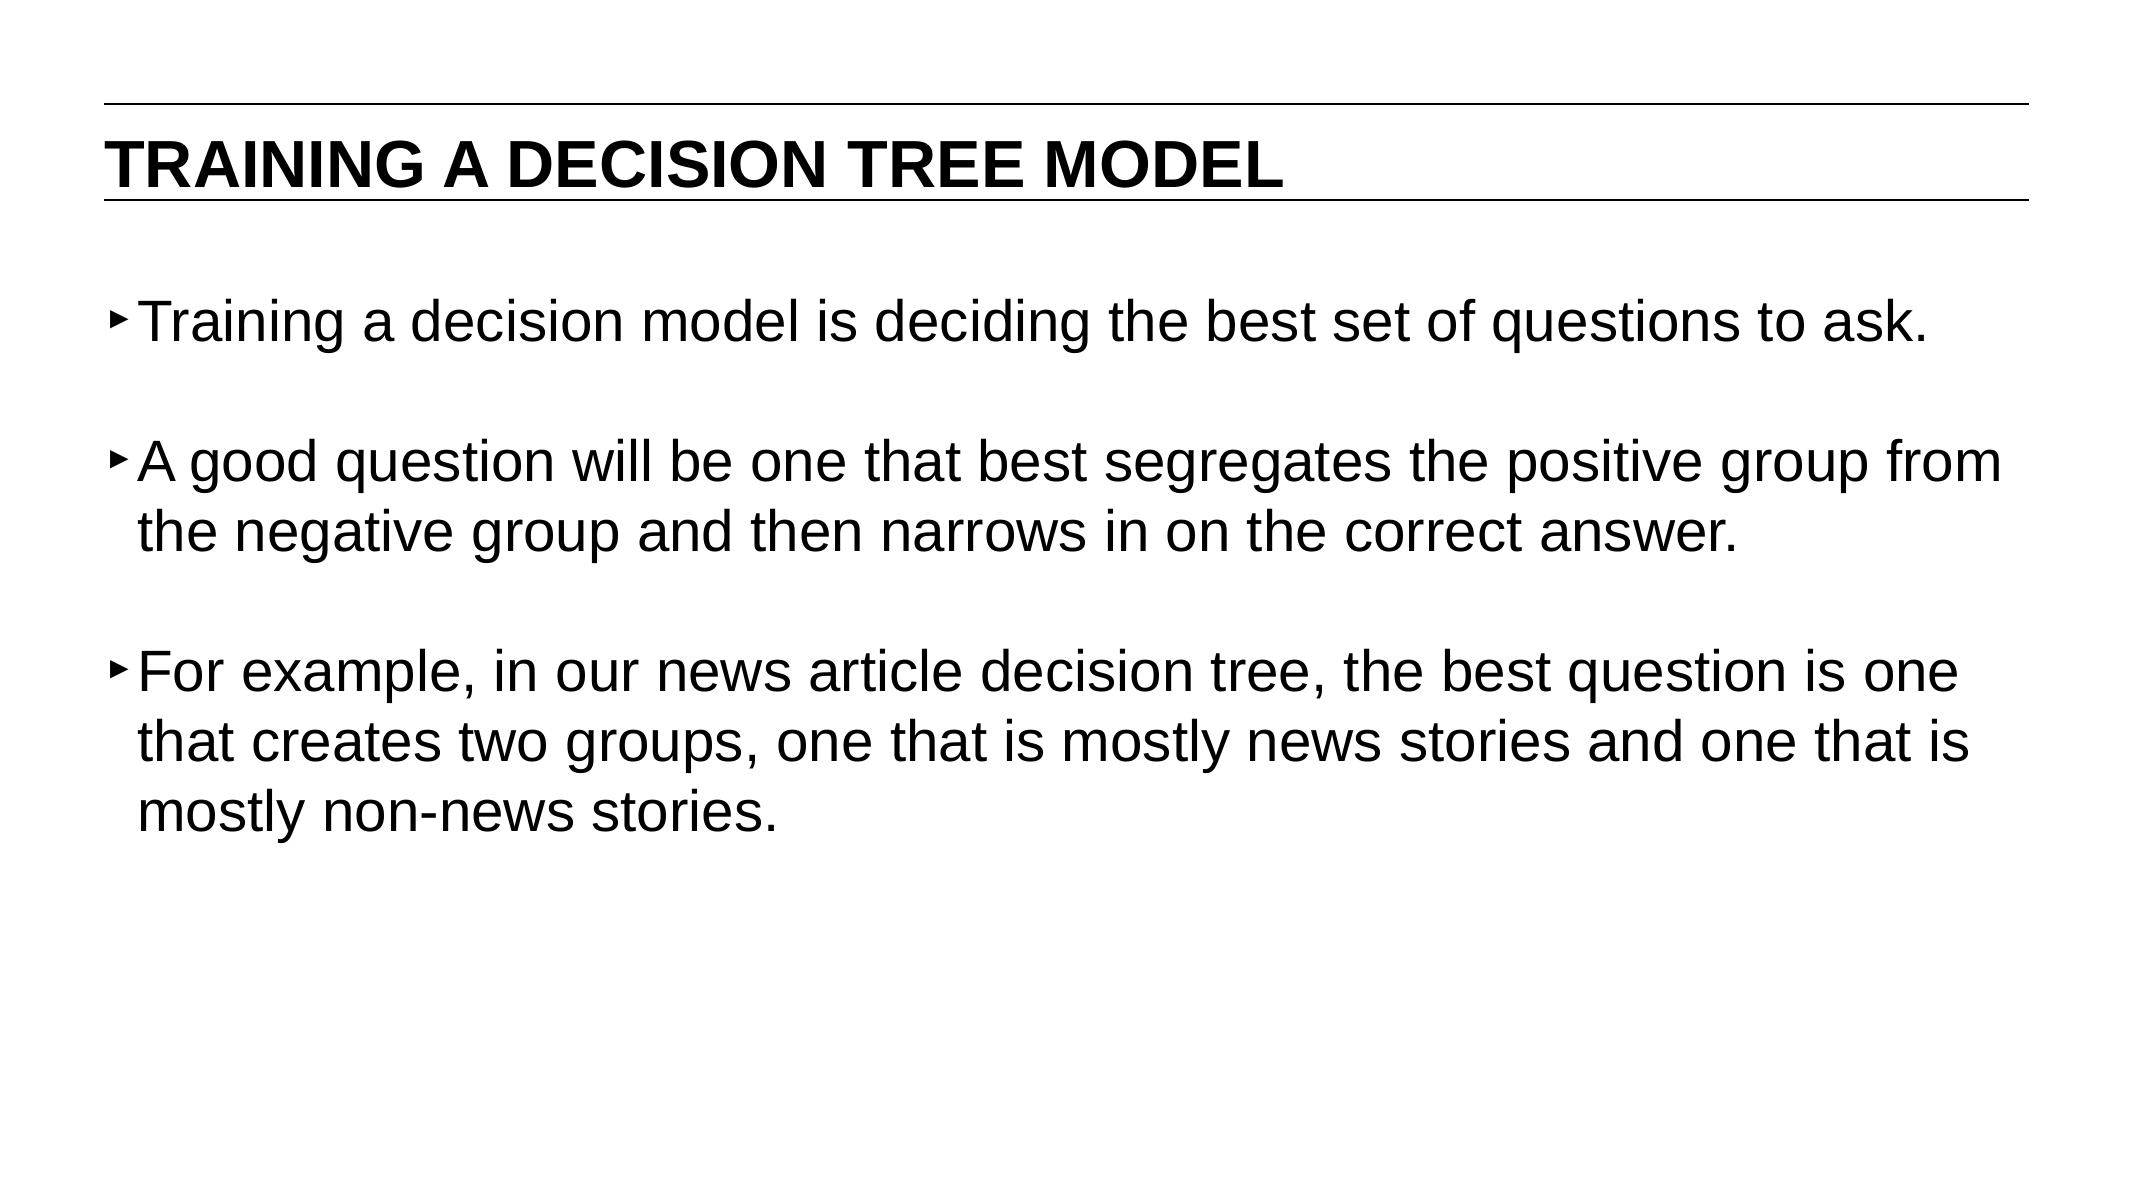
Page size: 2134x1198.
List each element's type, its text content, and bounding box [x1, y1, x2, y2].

text_box TRAINING A DECISION TREE MODEL [104, 120, 2030, 192]
list Training a decision model is deciding the best set of questions to ask. A good question will be one that best segregates the positive group from the negative group and then narrows in on the correct answer. For example, in our news article decision tree, the best question is one that creates two groups, one that is mostly news stories and one that is mostly non-news stories. [104, 213, 2030, 839]
